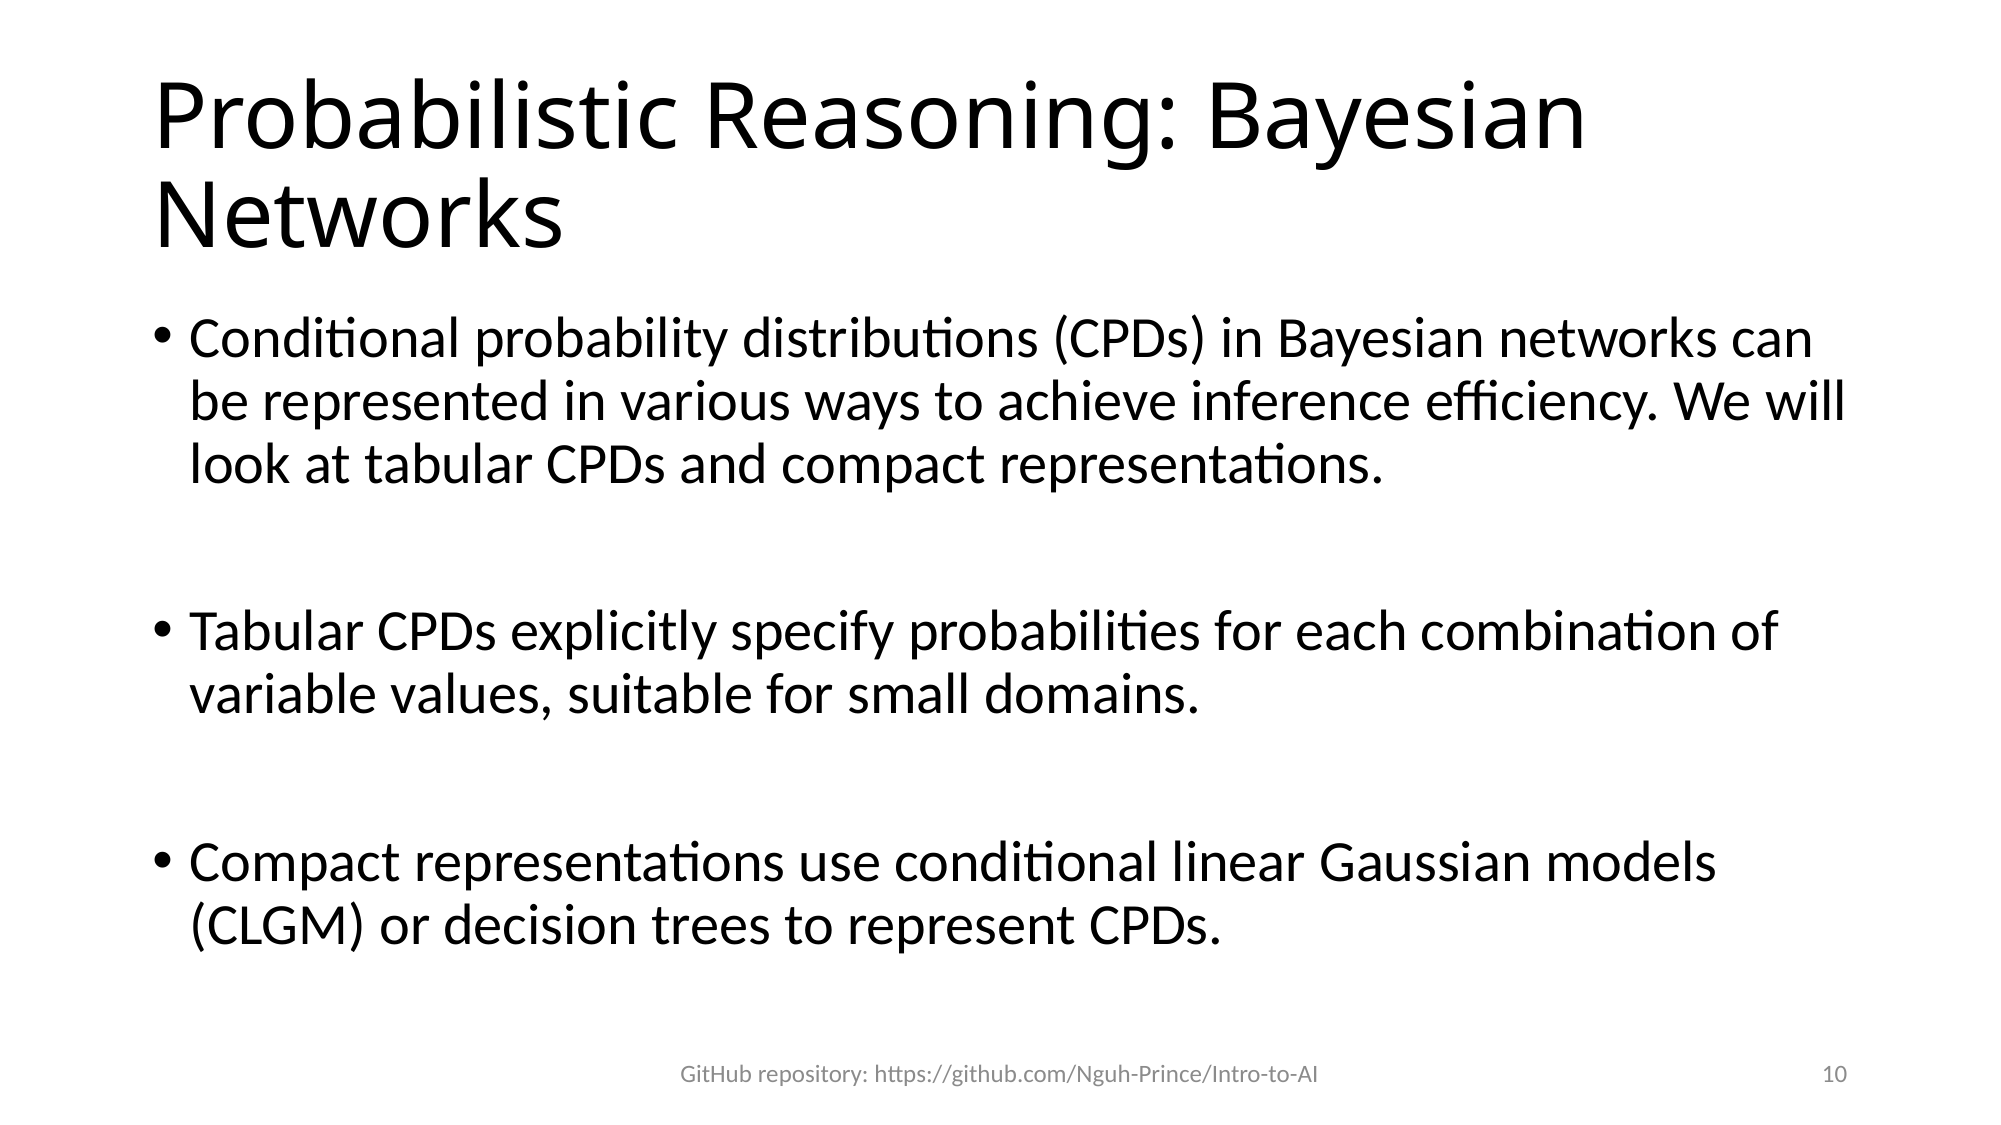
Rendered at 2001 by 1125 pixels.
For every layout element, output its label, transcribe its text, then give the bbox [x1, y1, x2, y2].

footer GitHub repository: https://github.com/Nguh-Prince/Intro-to-AI [662, 1042, 1338, 1103]
list Conditional probability distributions (CPDs) in Bayesian networks can be represented in various ways to achieve inference efficiency. We will look at tabular CPDs and compact representations. Tabular CPDs explicitly specify probabilities for each combination of variable values, suitable for small domains. Compact representations use conditional linear Gaussian models (CLGM) or decision trees to represent CPDs. [137, 299, 1863, 1014]
slide_number 10 [1412, 1042, 1863, 1103]
title Probabilistic Reasoning: Bayesian Networks [137, 59, 1863, 278]
